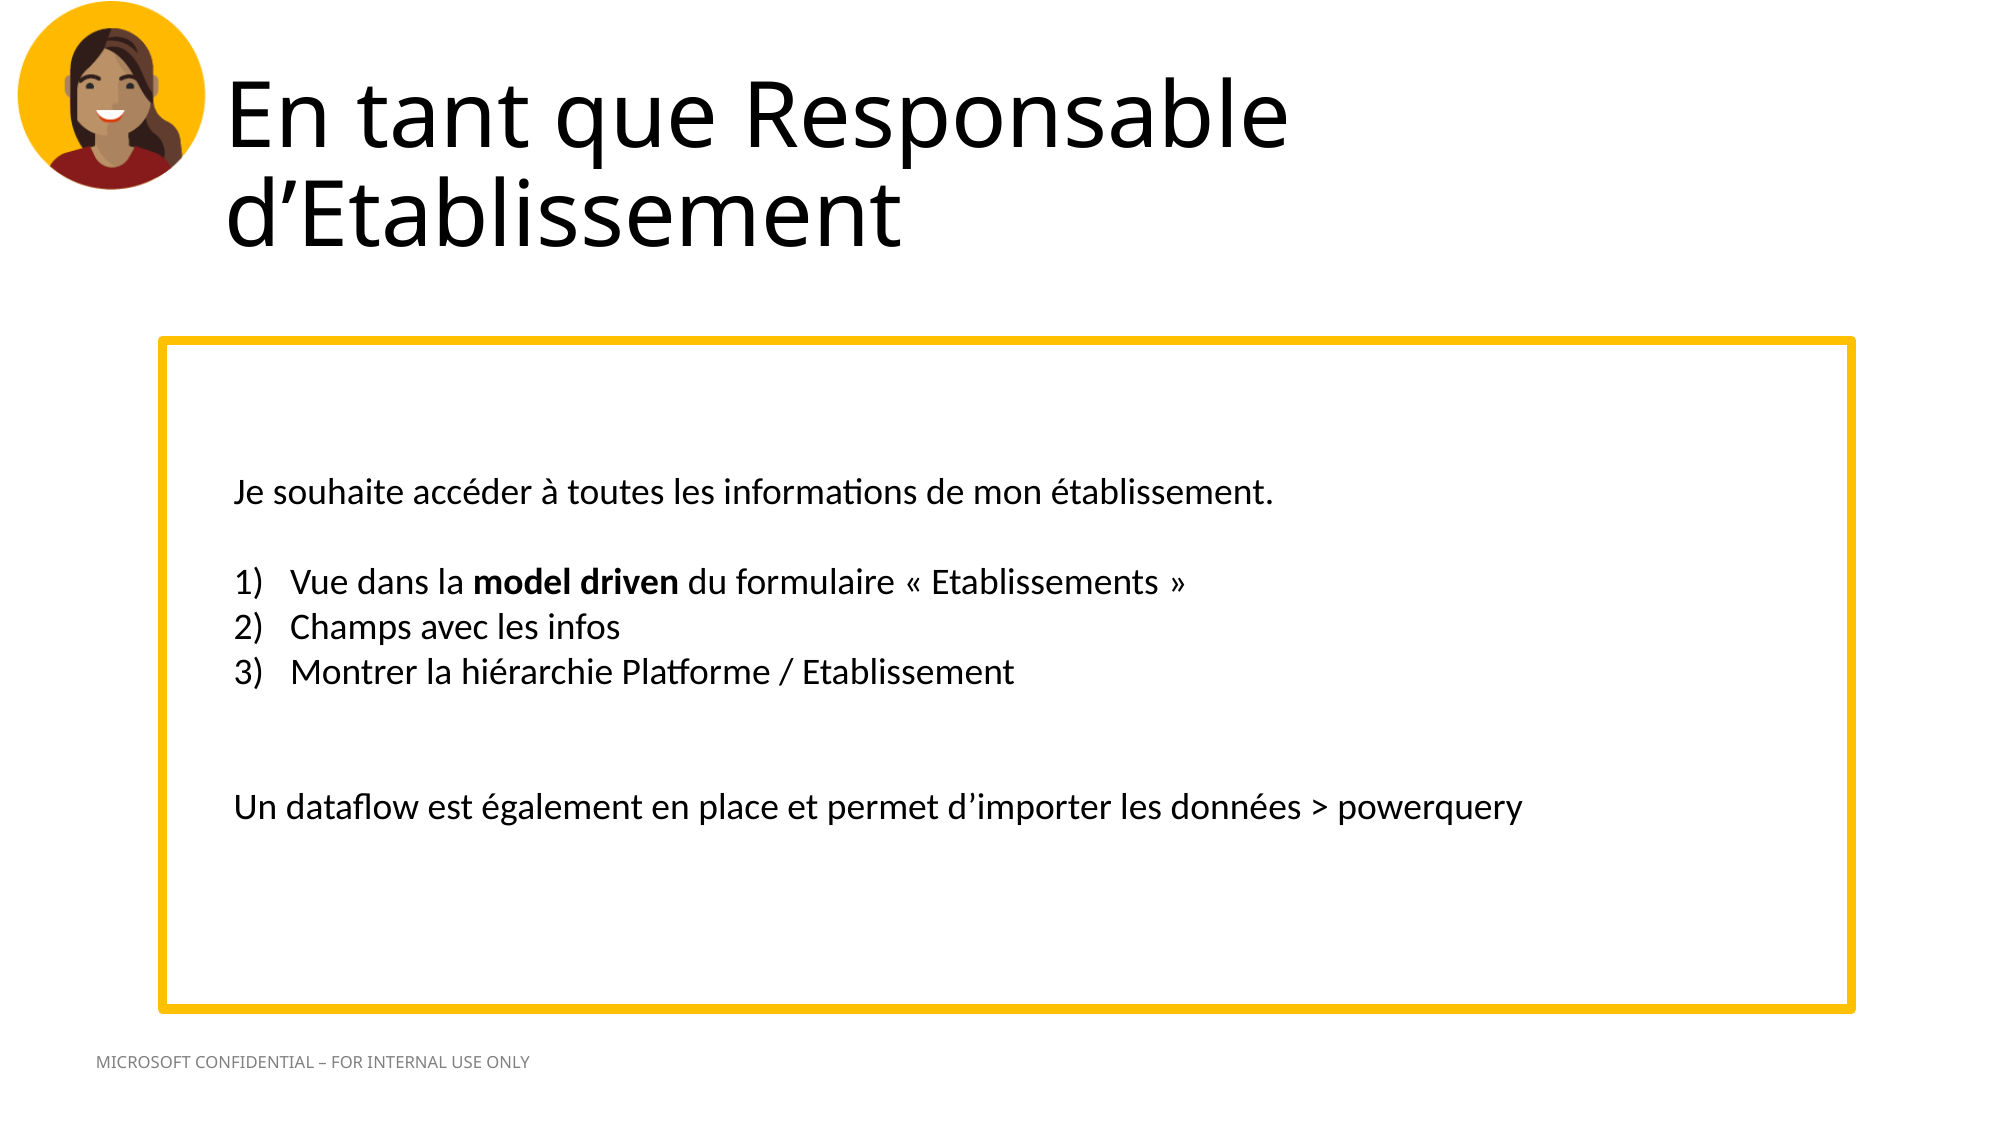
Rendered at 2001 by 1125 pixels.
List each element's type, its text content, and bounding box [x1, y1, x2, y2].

list [137, 237, 1945, 571]
title En tant que Responsable d’Etablissement [209, 58, 1935, 237]
text_box [162, 340, 1852, 1010]
picture [0, 1, 213, 194]
